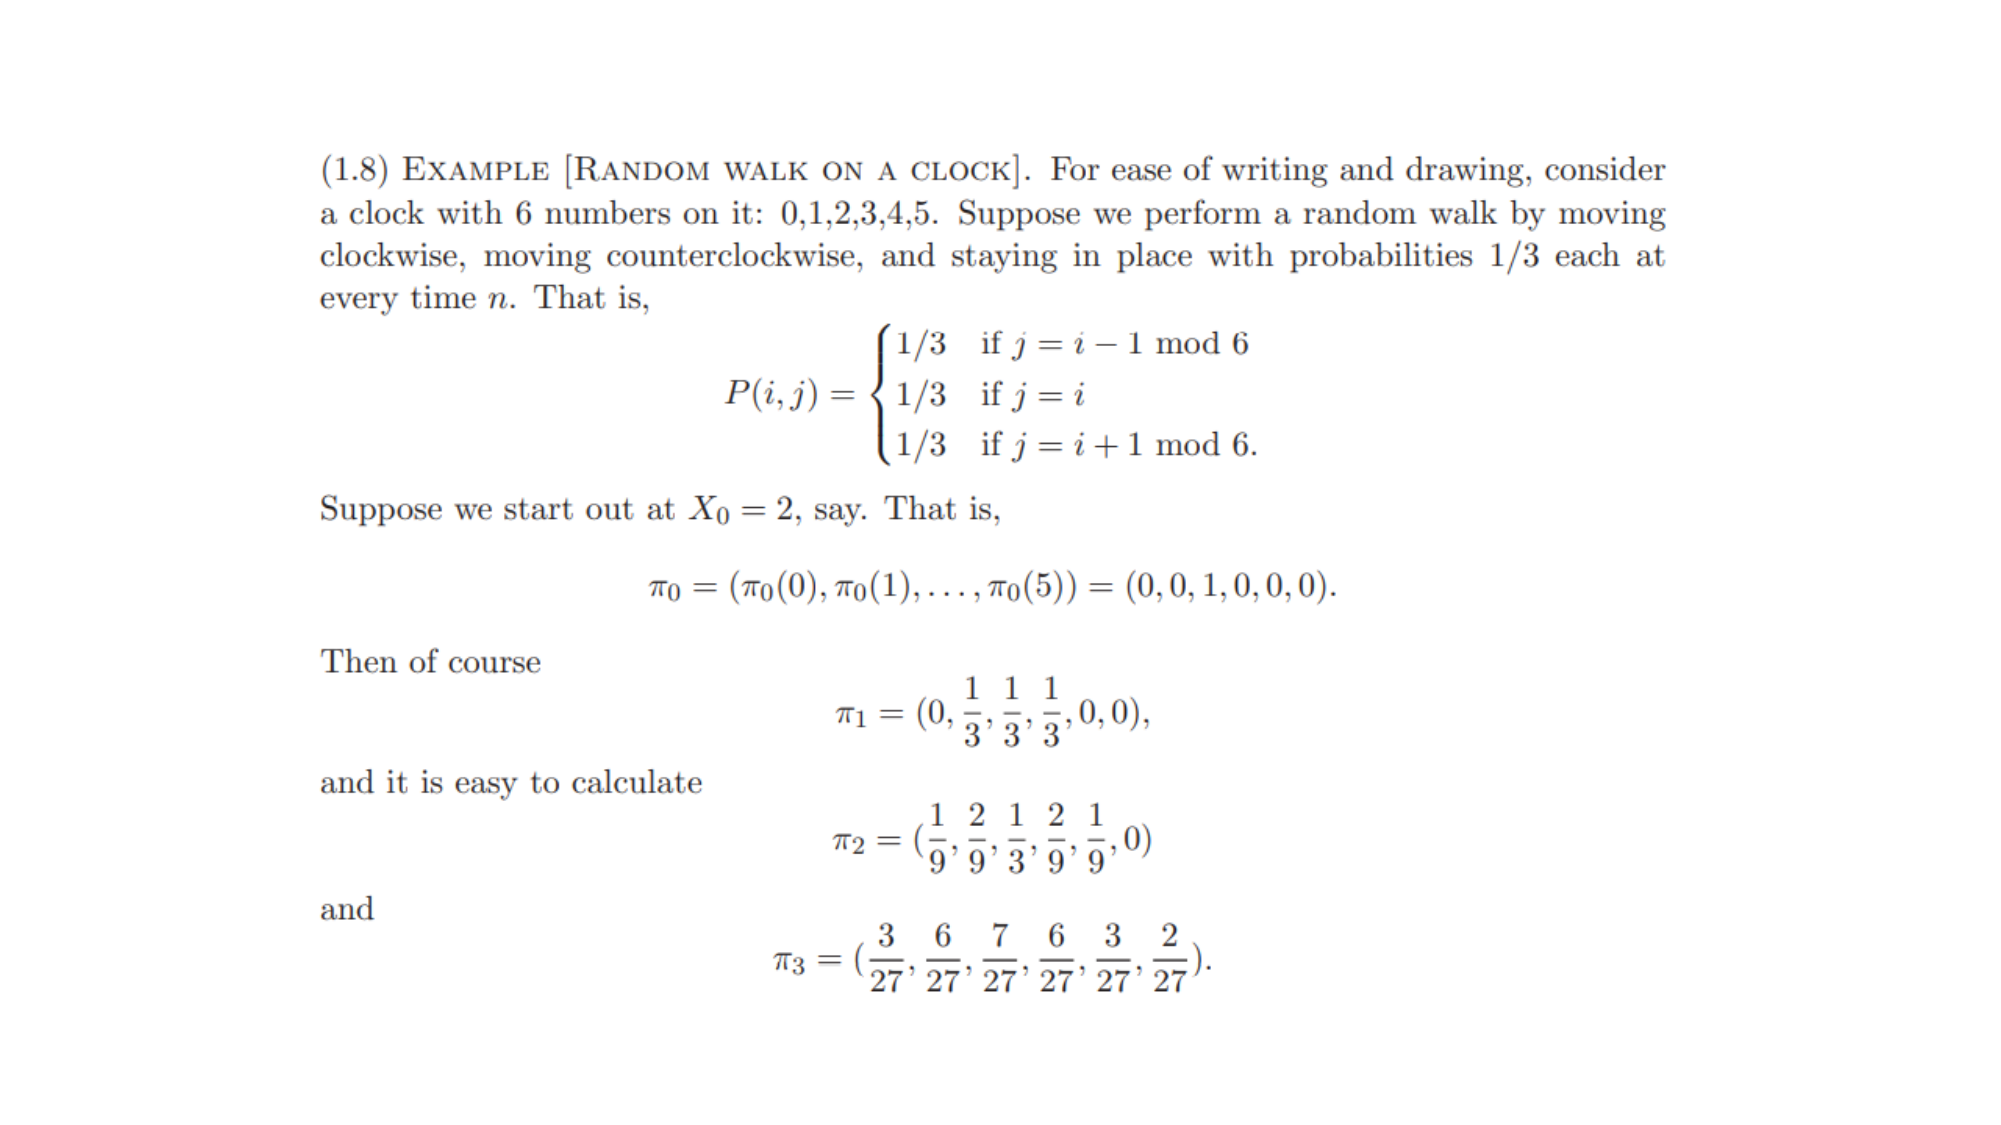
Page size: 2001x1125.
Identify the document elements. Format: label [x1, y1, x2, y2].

picture [228, 113, 1772, 1012]
